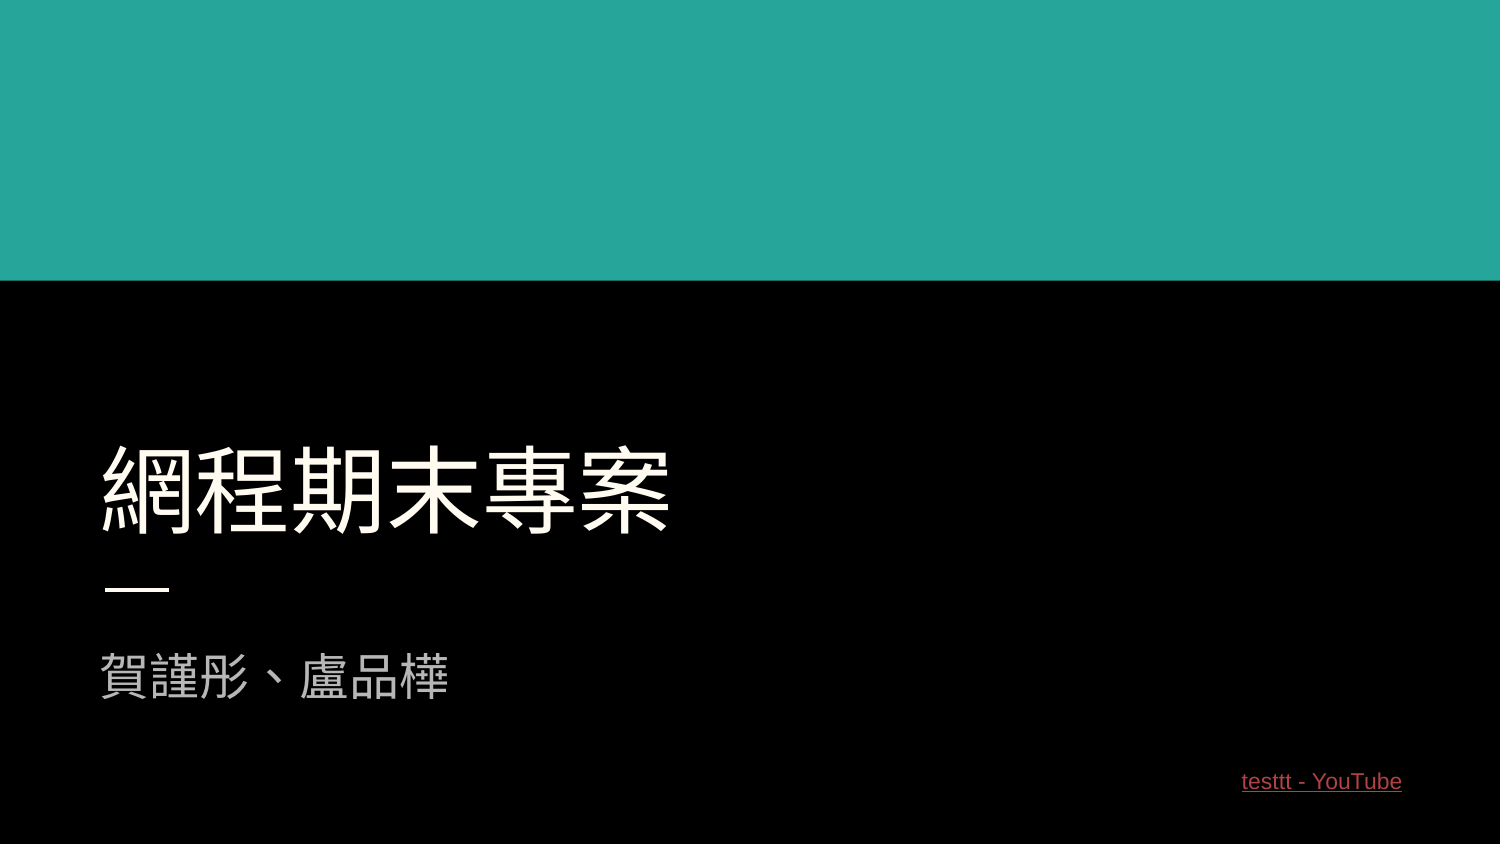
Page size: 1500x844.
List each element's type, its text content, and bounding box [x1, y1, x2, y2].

title 網程期末專案 [84, 310, 1416, 561]
text_box testtt - YouTube [1226, 752, 1455, 808]
subtitle 賀謹彤、盧品樺 [84, 630, 1416, 760]
